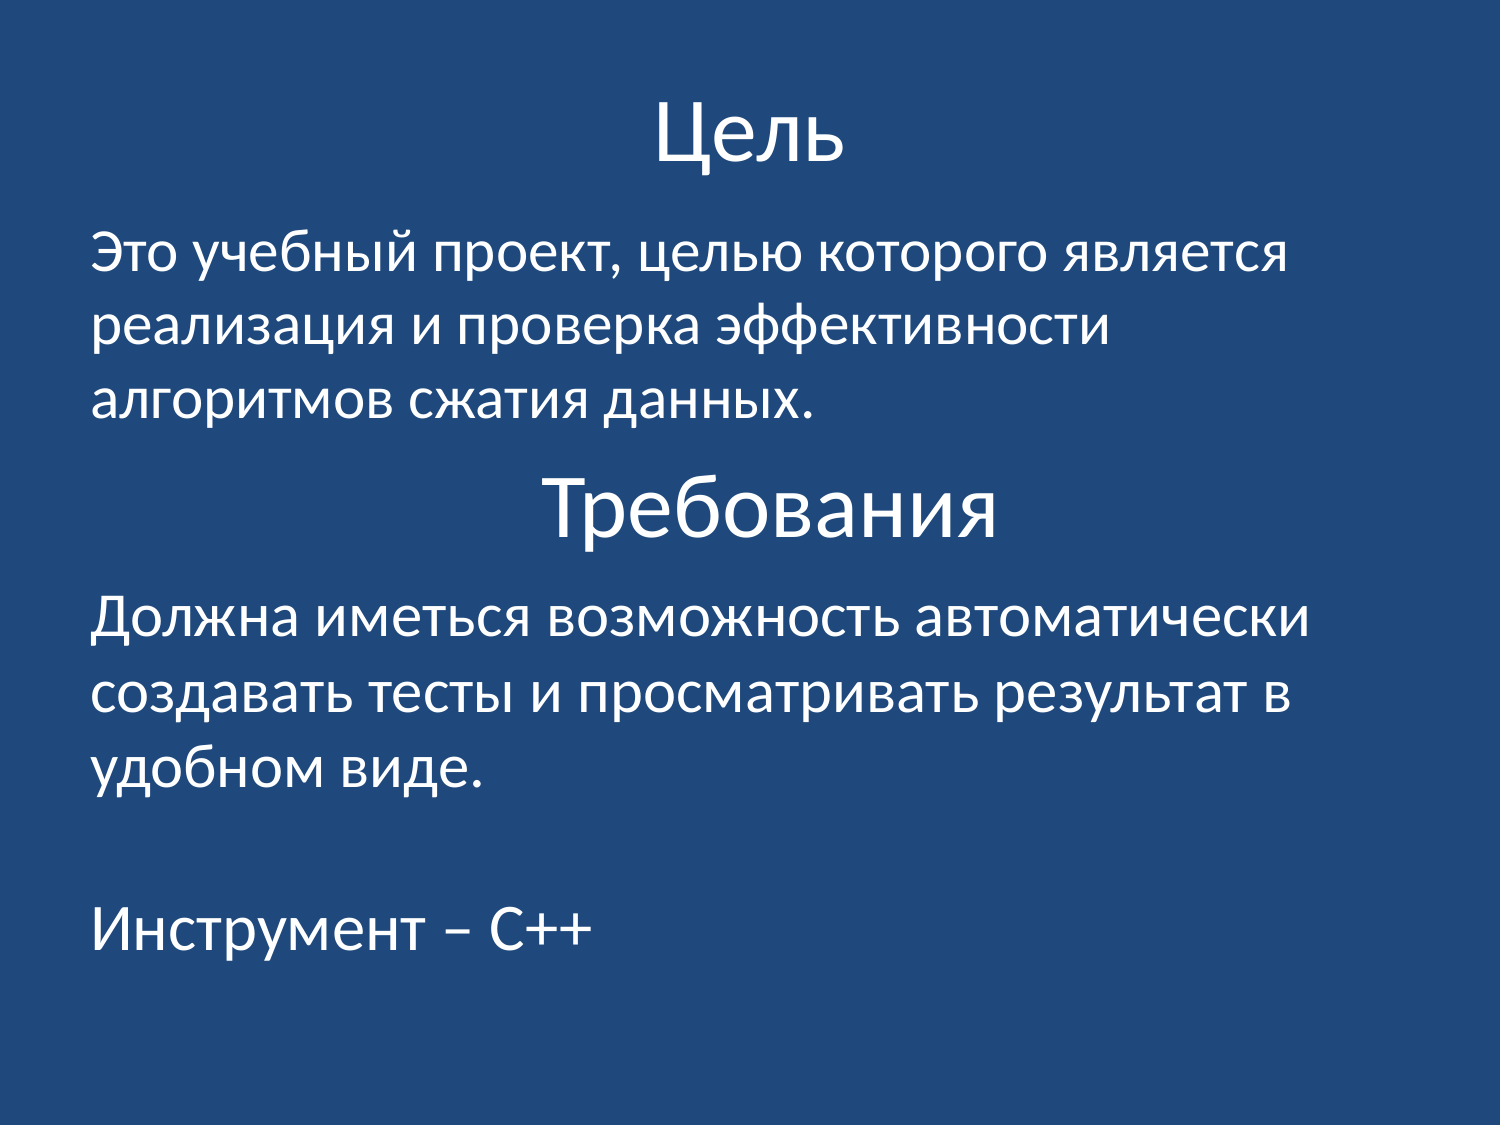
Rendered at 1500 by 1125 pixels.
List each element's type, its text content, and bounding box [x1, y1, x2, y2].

text_box Требования [96, 435, 1447, 566]
text_box Инструмент – C++ [74, 858, 1425, 989]
text_box Должна иметься возможность автоматически создавать тесты и просматривать результат в удобном виде. [74, 566, 1425, 808]
title Цель [75, 42, 1425, 202]
list Это учебный проект, целью которого является реализация и проверка эффективности алгоритмов сжатия данных. [75, 202, 1425, 439]
